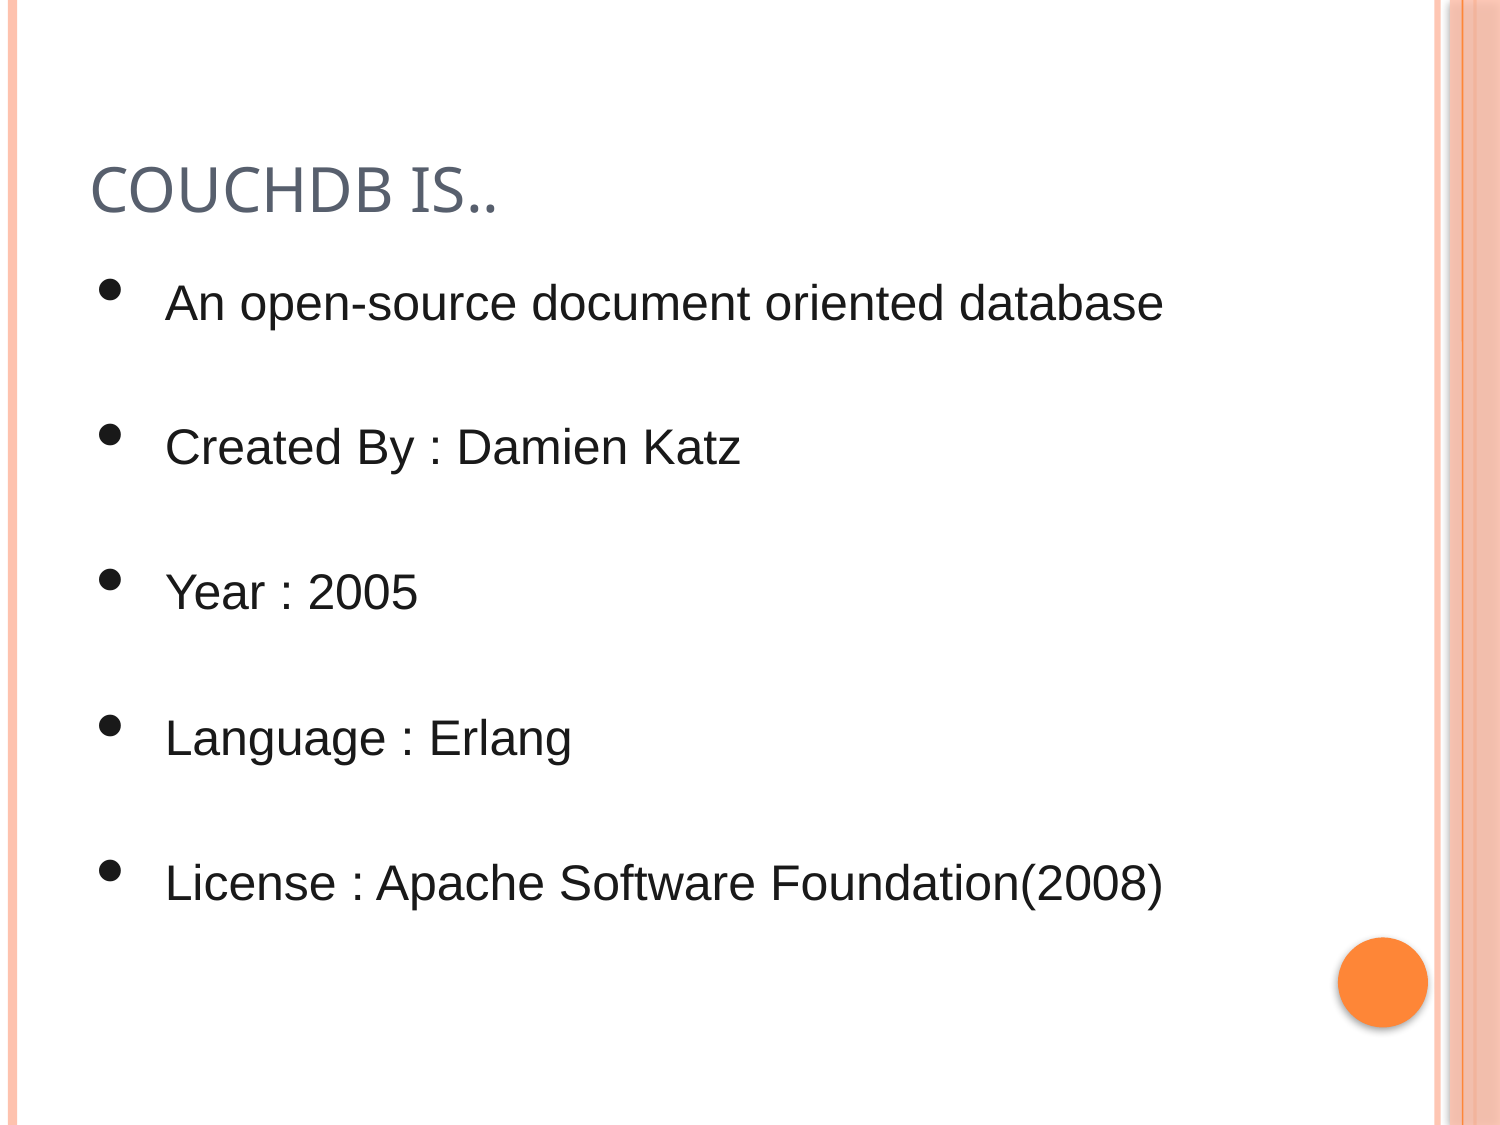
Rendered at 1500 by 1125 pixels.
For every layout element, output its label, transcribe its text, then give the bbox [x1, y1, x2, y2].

list An open-source document oriented database Created By : Damien Katz Year : 2005 Language : Erlang License : Apache Software Foundation(2008) [75, 262, 1300, 1062]
title CouchDB Is.. [75, 45, 1300, 233]
